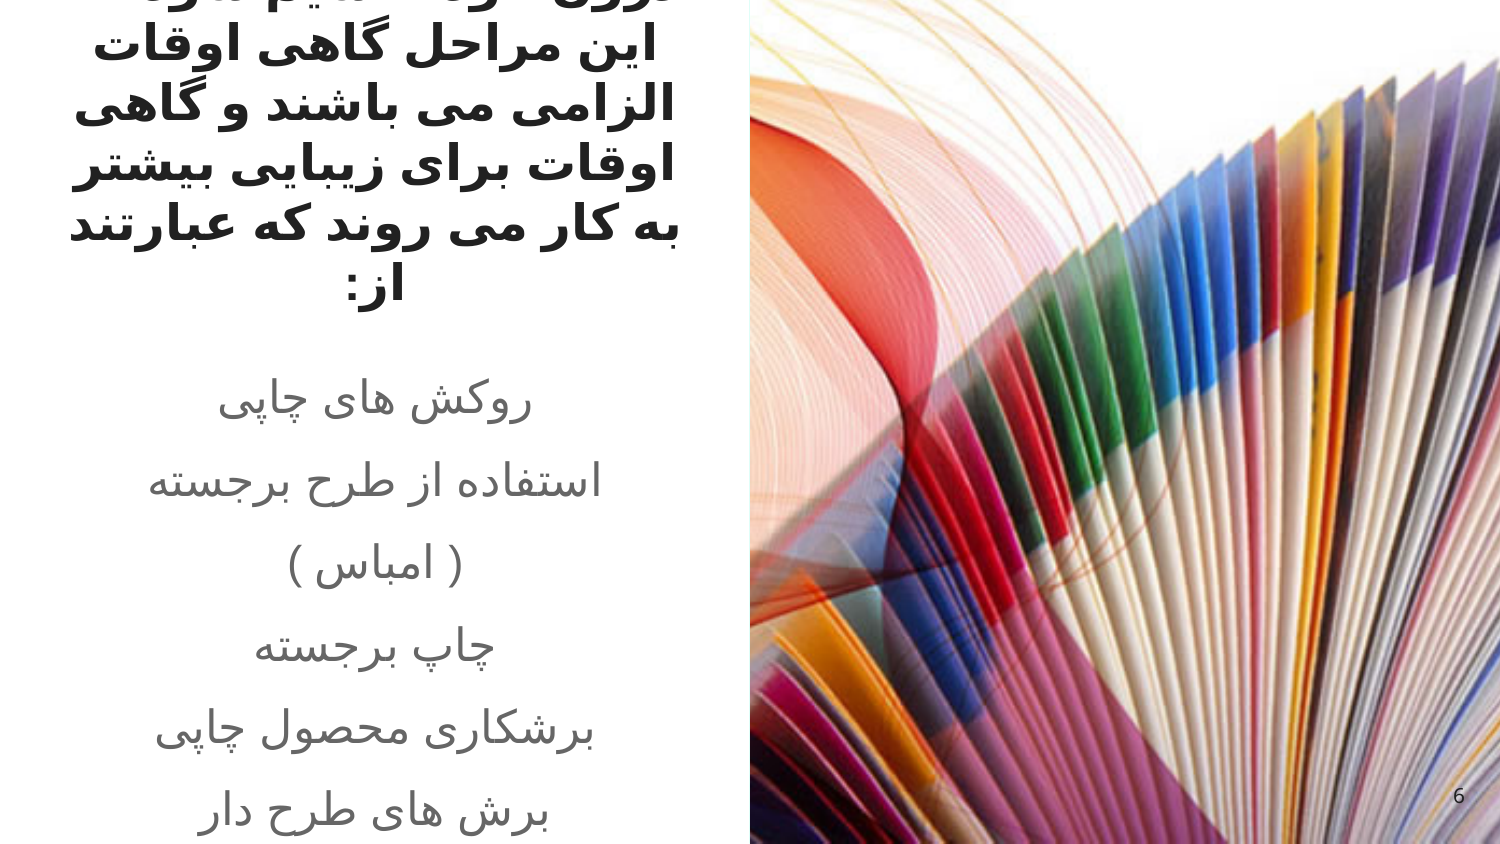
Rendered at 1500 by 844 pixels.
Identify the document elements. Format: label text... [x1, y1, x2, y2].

title هر کدام از این مراحل می تواند به مراحل گوناگونی درون خود تقسیم شود که این مراحل گاهی اوقات الزامی می باشند و گاهی اوقات برای زیبایی بیشتر به کار می روند که عبارتند از: [43, 44, 708, 325]
picture [749, 0, 1500, 844]
subtitle روکش های چاپی استفاده از طرح برجسته ( امباس ) چاپ برجسته برشکاری محصول چاپی برش های طرح دار صحافی [43, 325, 708, 547]
